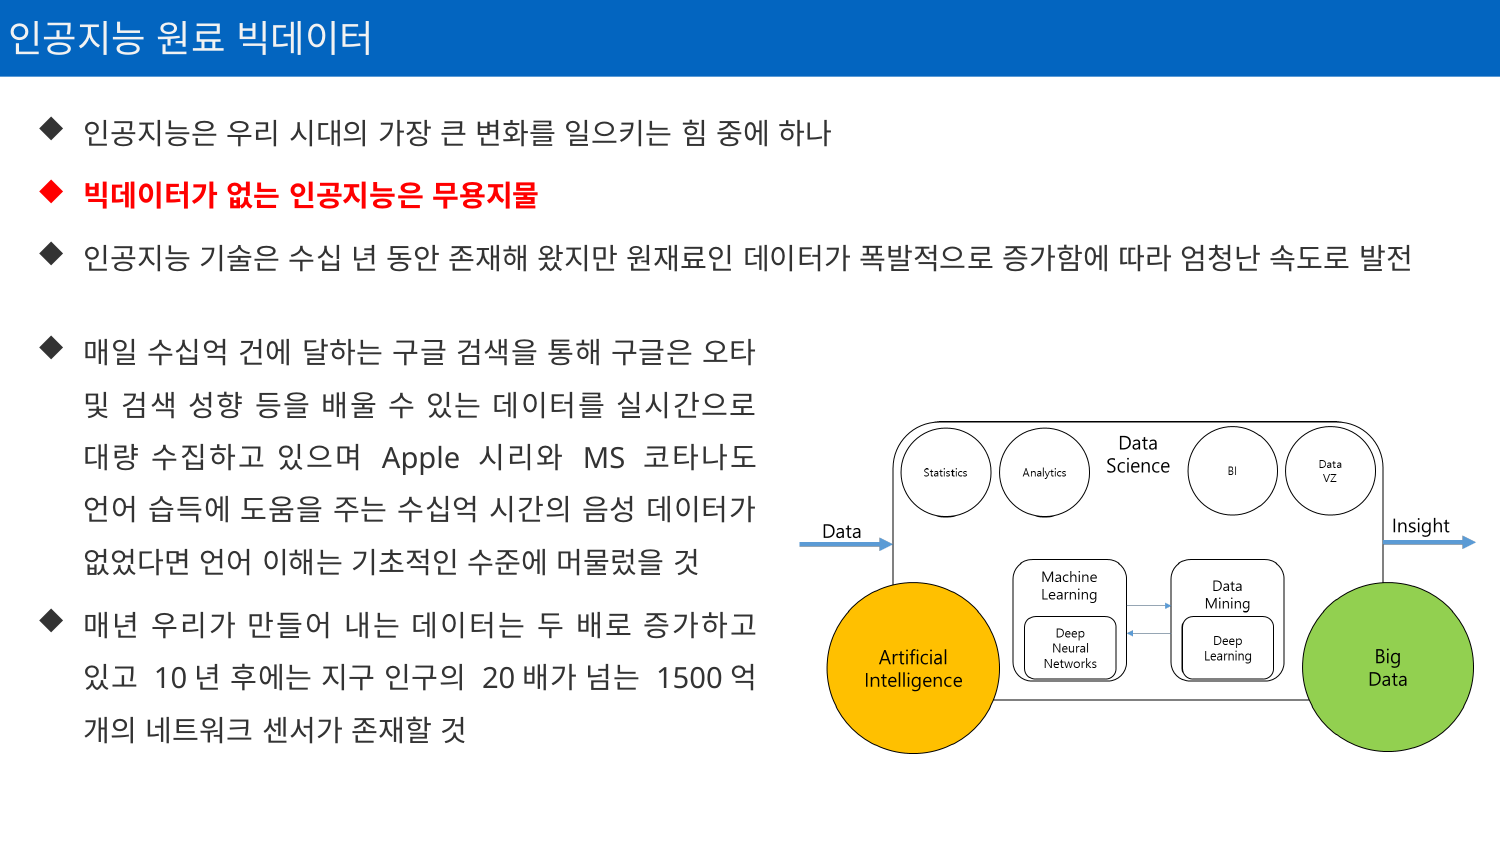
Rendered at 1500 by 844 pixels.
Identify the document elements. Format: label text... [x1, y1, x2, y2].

picture [799, 421, 1490, 754]
list 인공지능 원료 빅데이터 [0, 14, 850, 63]
text_box 매일 수십억 건에 달하는 구글 검색을 통해 구글은 오타 및 검색 성향 등을 배울 수 있는 데이터를 실시간으로 대량 수집하고 있으며 Apple 시리와 MS 코타나도 언어 습득에 도움을 주는 수십억 시간의 음성 데이터가 없었다면 언어 이해는 기초적인 수준에 머물렀을 것 매년 우리가 만들어 내는 데이터는 두 배로 증가하고 있고 10년 후에는 지구 인구의 20배가 넘는 1500억 개의 네트워크 센서가 존재할 것 [22, 309, 773, 755]
text_box 인공지능은 우리 시대의 가장 큰 변화를 일으키는 힘 중에 하나 빅데이터가 없는 인공지능은 무용지물 인공지능 기술은 수십 년 동안 존재해 왔지만 원재료인 데이터가 폭발적으로 증가함에 따라 엄청난 속도로 발전 [22, 90, 1453, 283]
